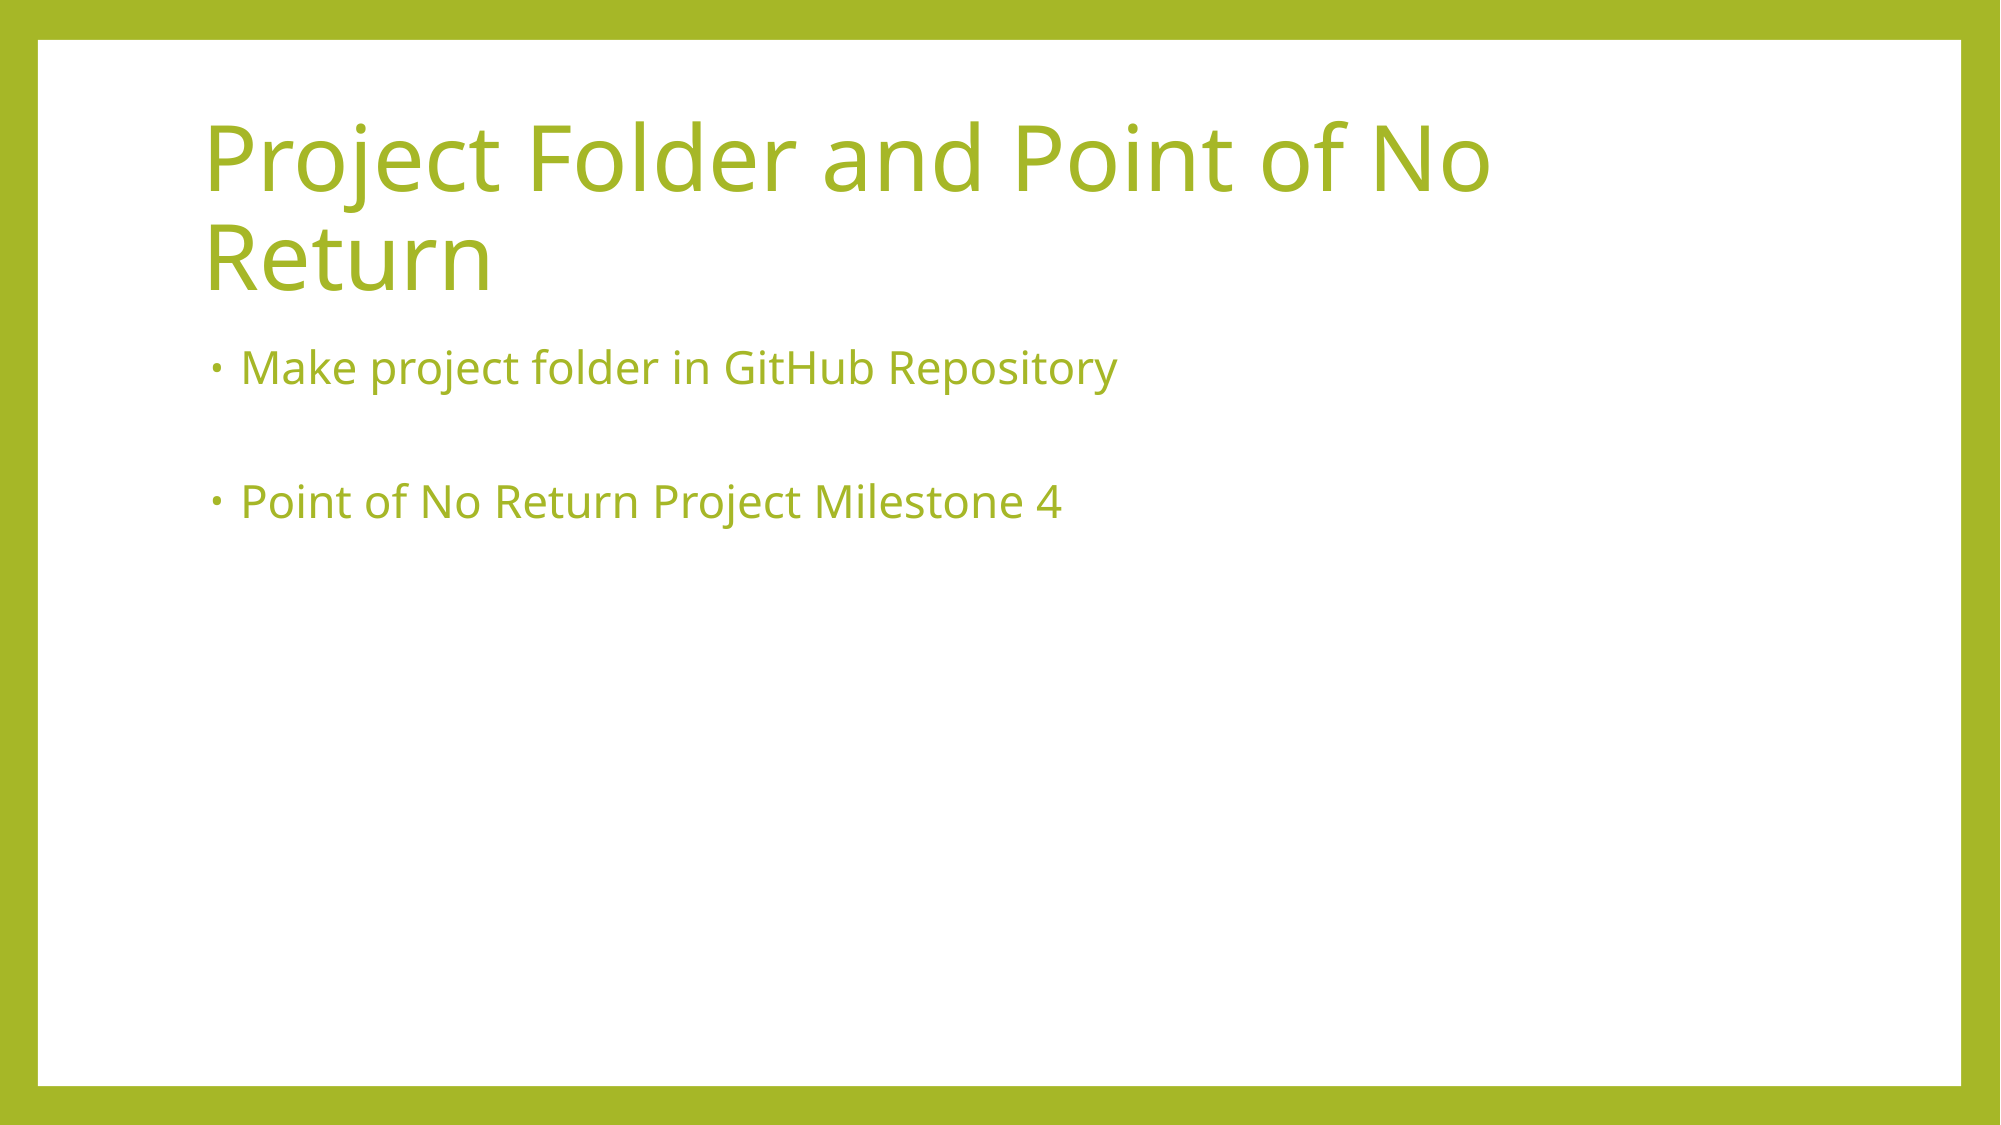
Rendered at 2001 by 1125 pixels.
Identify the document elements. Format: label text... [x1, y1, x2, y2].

title Project Folder and Point of No Return [187, 99, 1808, 323]
list Make project folder in GitHub Repository Point of No Return Project Milestone 4 [187, 337, 1808, 1000]
